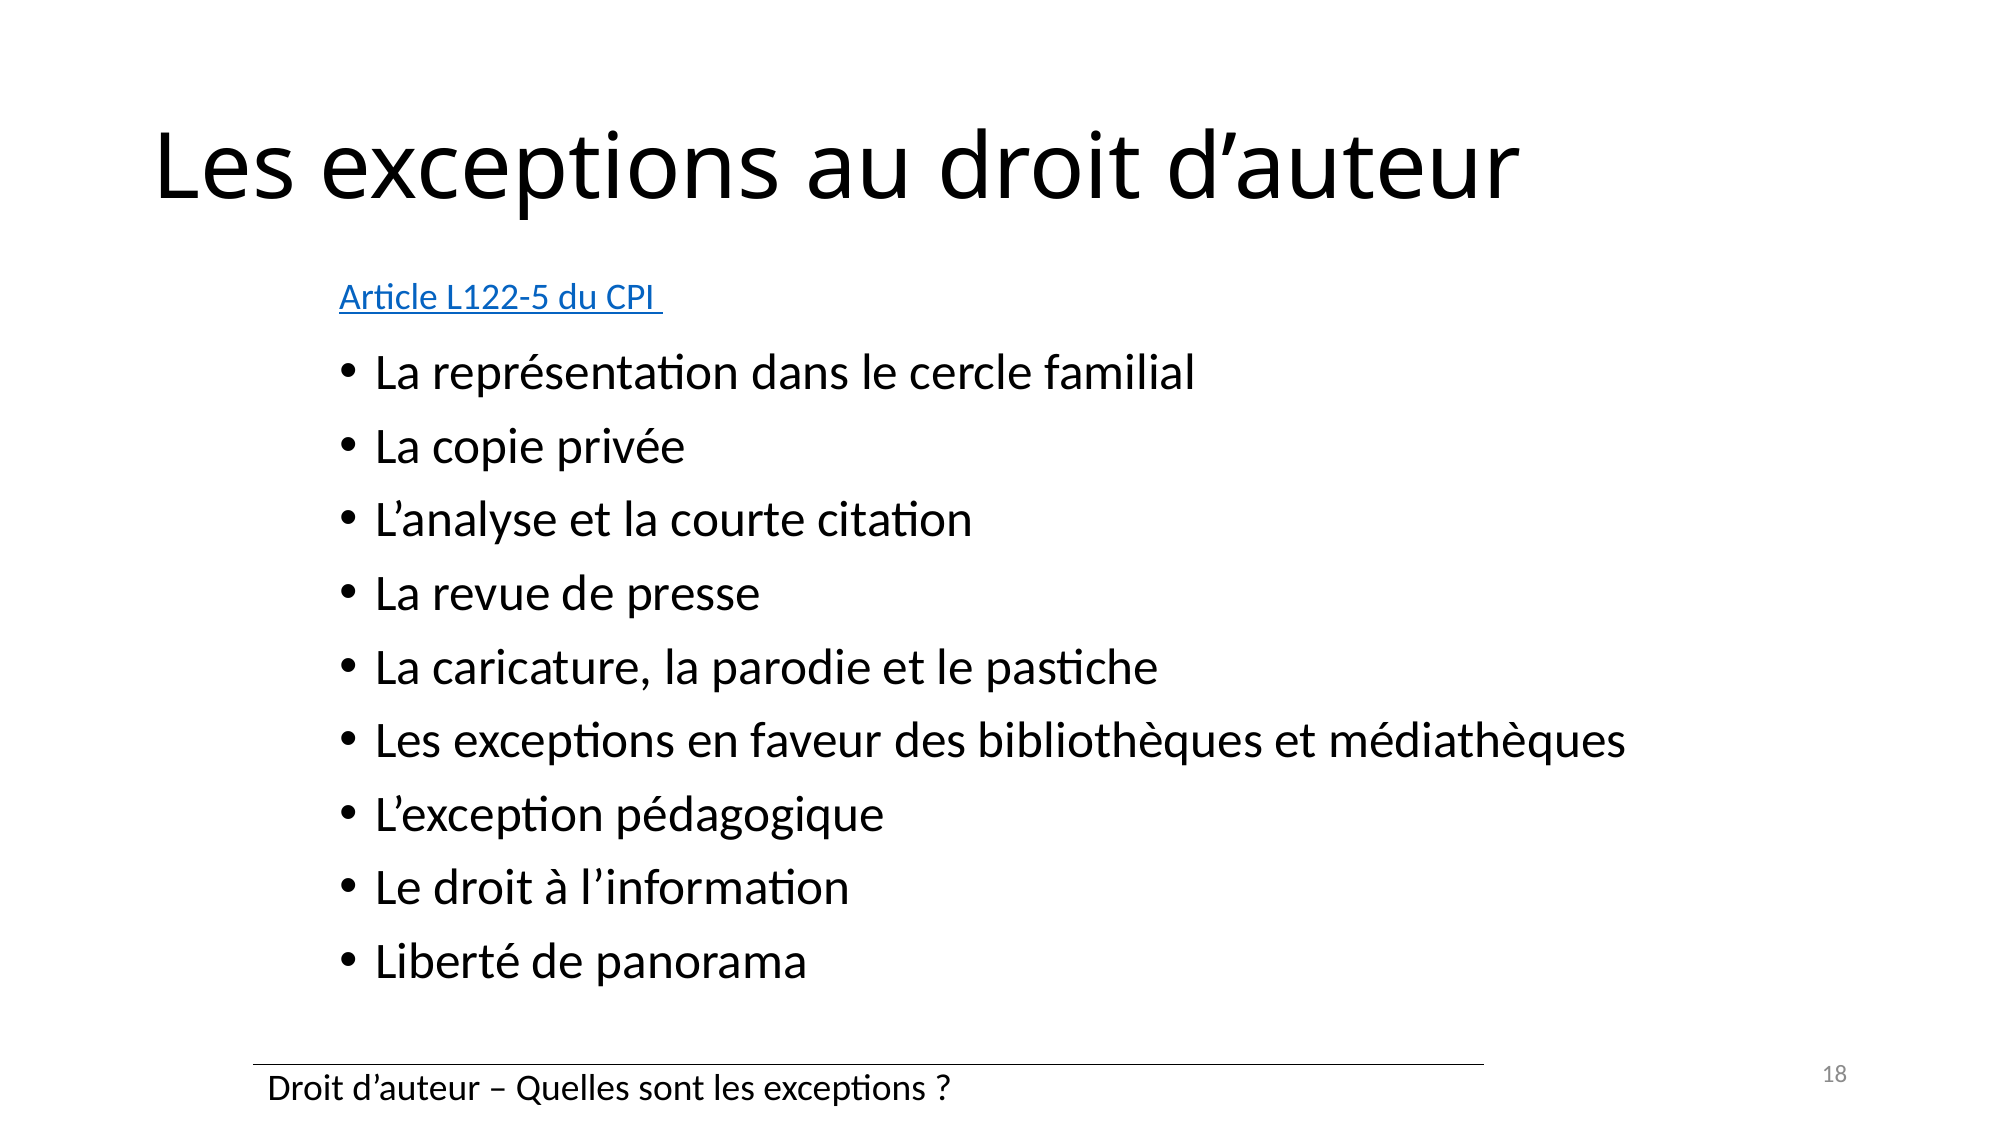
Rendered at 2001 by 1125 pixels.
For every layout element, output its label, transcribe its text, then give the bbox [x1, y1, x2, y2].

table_header Droit d’auteur – Quelles sont les exceptions ? [253, 1065, 1484, 1125]
slide_number 18 [1412, 1042, 1863, 1103]
list La représentation dans le cercle familial La copie privée L’analyse et la courte citation La revue de presse La caricature, la parodie et le pastiche Les exceptions en faveur des bibliothèques et médiathèques L’exception pédagogique Le droit à l’information Liberté de panorama [324, 338, 1675, 1000]
title Les exceptions au droit d’auteur [137, 59, 1863, 278]
text_box Article L122-5 du CPI [324, 264, 904, 325]
